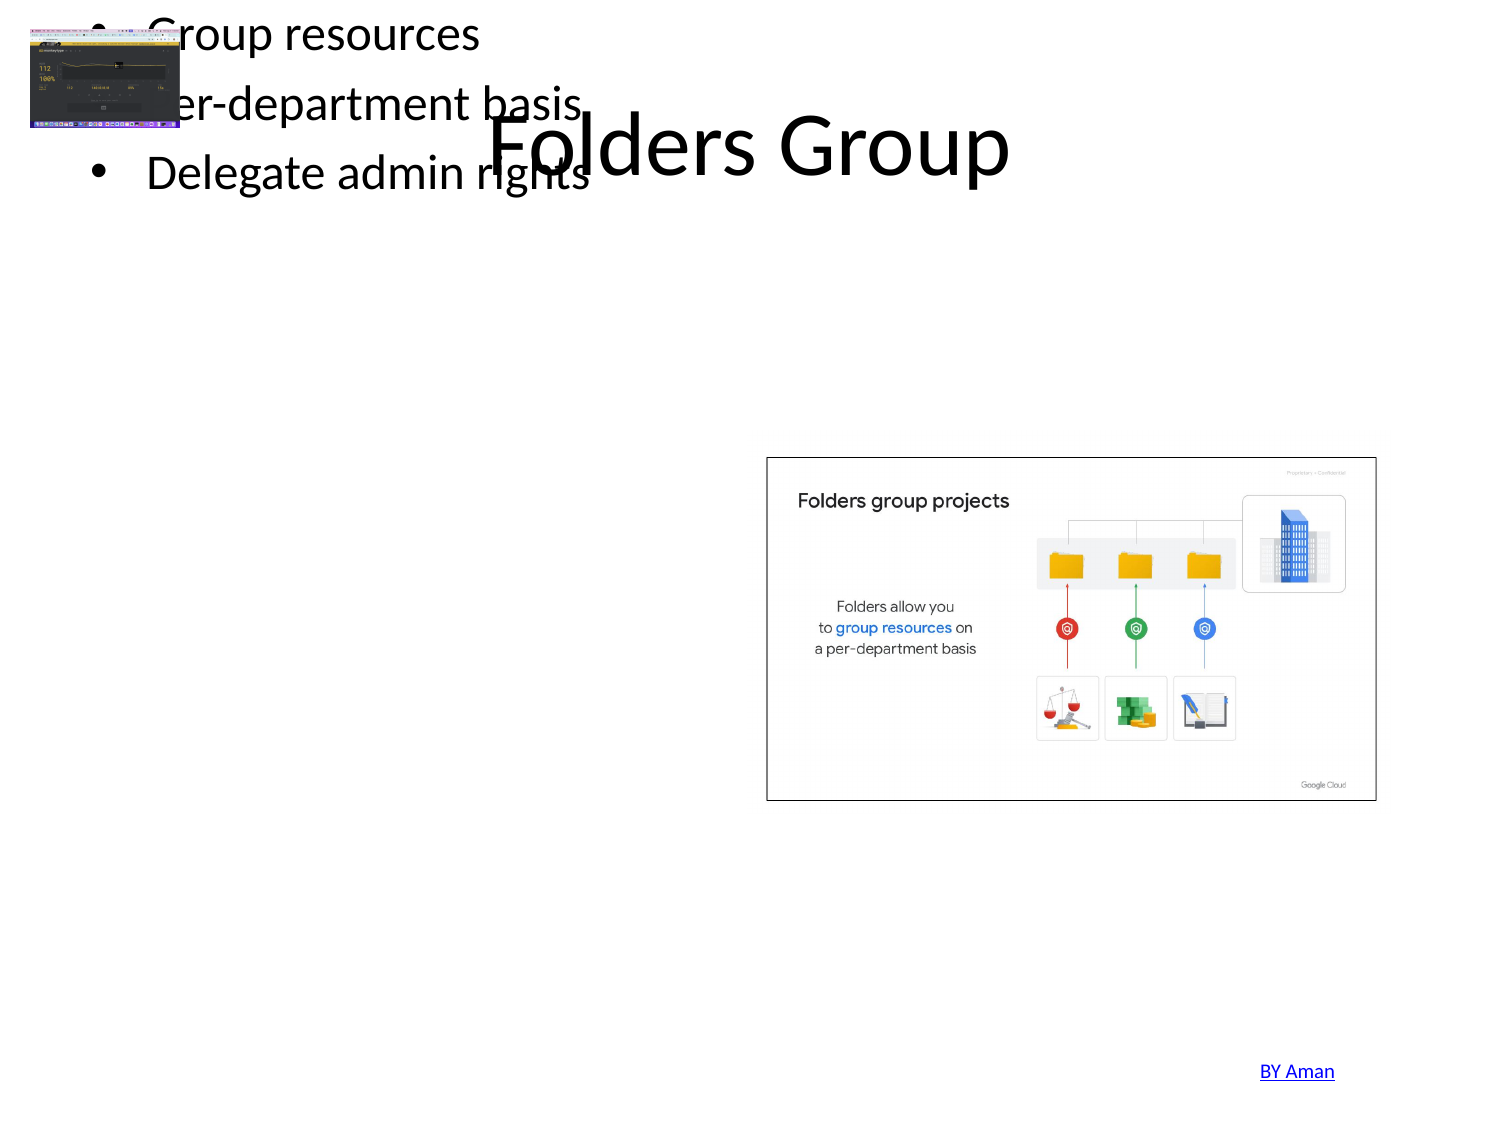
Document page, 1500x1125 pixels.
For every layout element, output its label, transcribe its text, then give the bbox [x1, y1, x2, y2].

text_box BY Aman [1245, 1050, 1350, 1090]
title Folders Group [75, 45, 1425, 233]
picture [747, 430, 1391, 815]
picture [29, 29, 181, 128]
